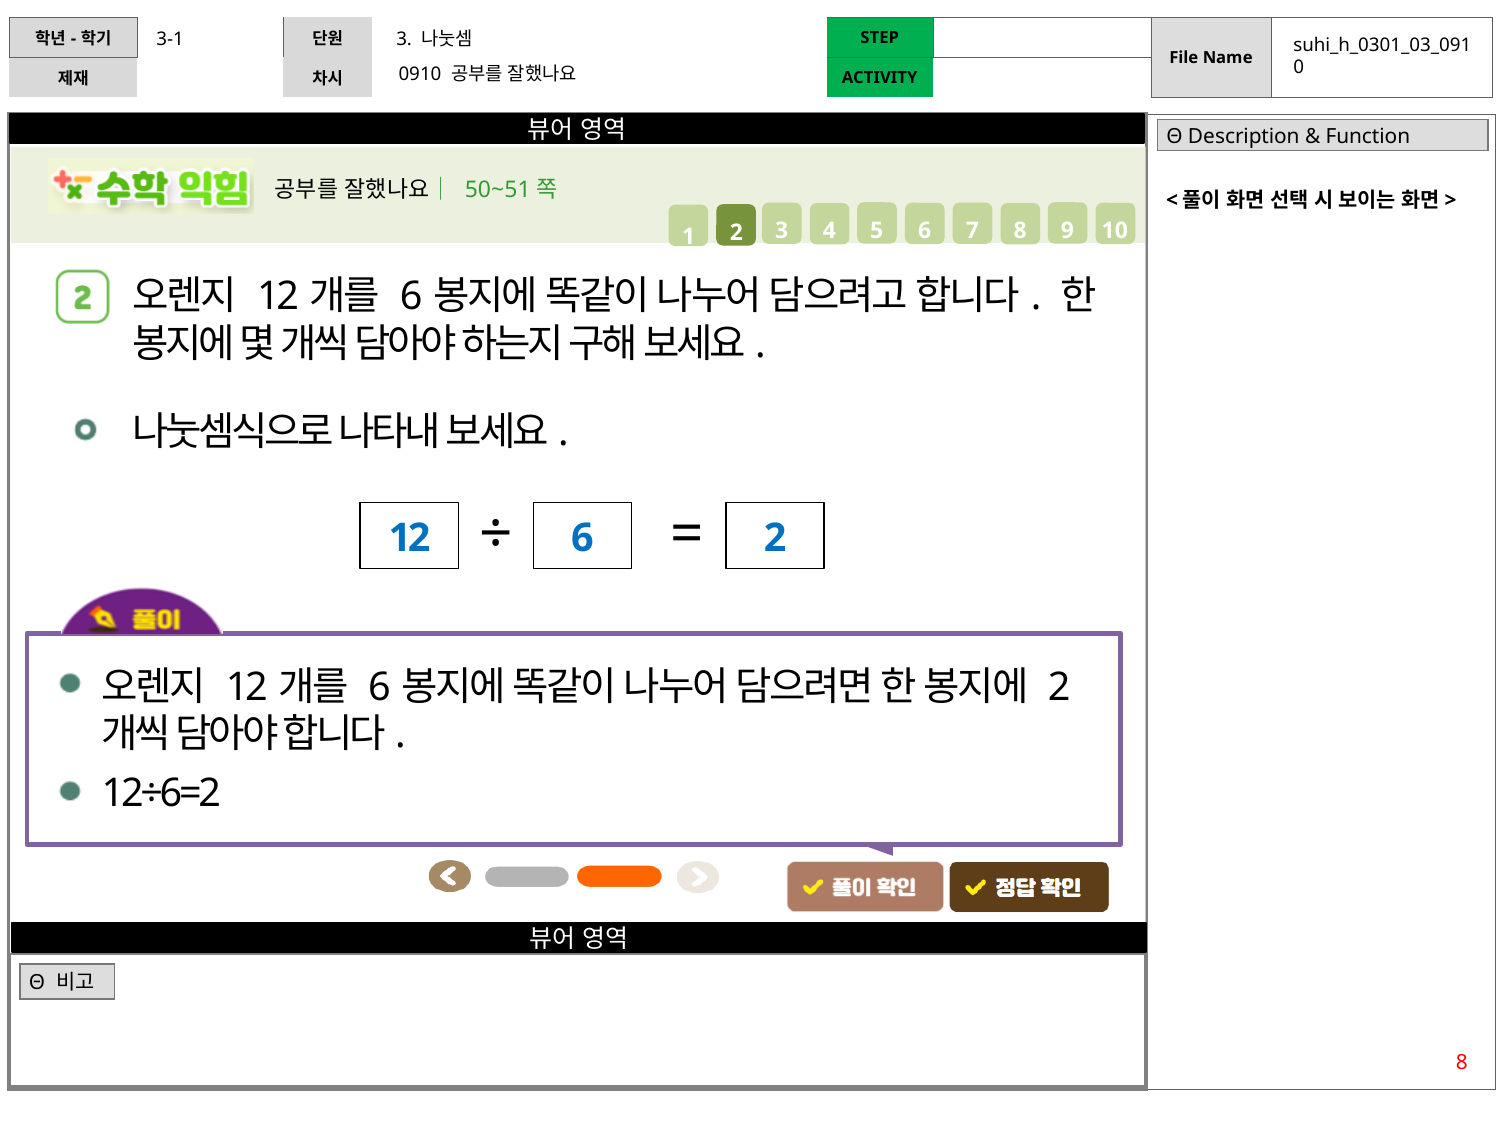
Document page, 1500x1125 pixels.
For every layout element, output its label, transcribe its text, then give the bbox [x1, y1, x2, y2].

picture [948, 858, 1111, 913]
text_box 3 [760, 194, 810, 251]
text_box 9 [1047, 194, 1094, 250]
text_box 3. 나눗셈 [381, 18, 538, 55]
text_box 8 [1001, 194, 1047, 251]
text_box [424, 864, 724, 895]
picture [48, 158, 254, 214]
picture [784, 858, 944, 913]
text_box ÷ [465, 487, 529, 573]
text_box 6 [533, 502, 632, 569]
text_box suhi_h_0301_03_0910 [1278, 25, 1489, 91]
text_box 2 [714, 209, 762, 253]
text_box = [655, 487, 719, 573]
picture [66, 410, 102, 446]
text_box 나눗셈식으로 나타내 보세요. [117, 398, 1109, 462]
text_box 1 [667, 209, 714, 257]
text_box 12 [360, 502, 459, 569]
text_box 3-1 [141, 18, 284, 55]
picture [52, 666, 84, 697]
text_box 7 [951, 194, 1001, 251]
text_box 0910 공부를 잘했나요 [383, 54, 635, 91]
text_box <풀이 화면 선택 시 보이는 화면> [1151, 179, 1500, 244]
text_box 10 [1086, 194, 1148, 251]
table_header Θ Description & Function [1158, 120, 1487, 150]
picture [52, 774, 84, 805]
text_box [26, 582, 1121, 857]
text_box 2 [725, 502, 825, 569]
picture [52, 265, 112, 327]
text_box 공부를 잘했나요│ 50~51쪽 [259, 166, 808, 209]
text_box 4 [810, 194, 856, 251]
text_box 5 [856, 194, 904, 250]
text_box 6 [903, 194, 945, 251]
text_box 오렌지 12개를 6봉지에 똑같이 나누어 담으려고 합니다. 한 봉지에 몇 개씩 담아야 하는지 구해 보세요. [117, 263, 1109, 373]
